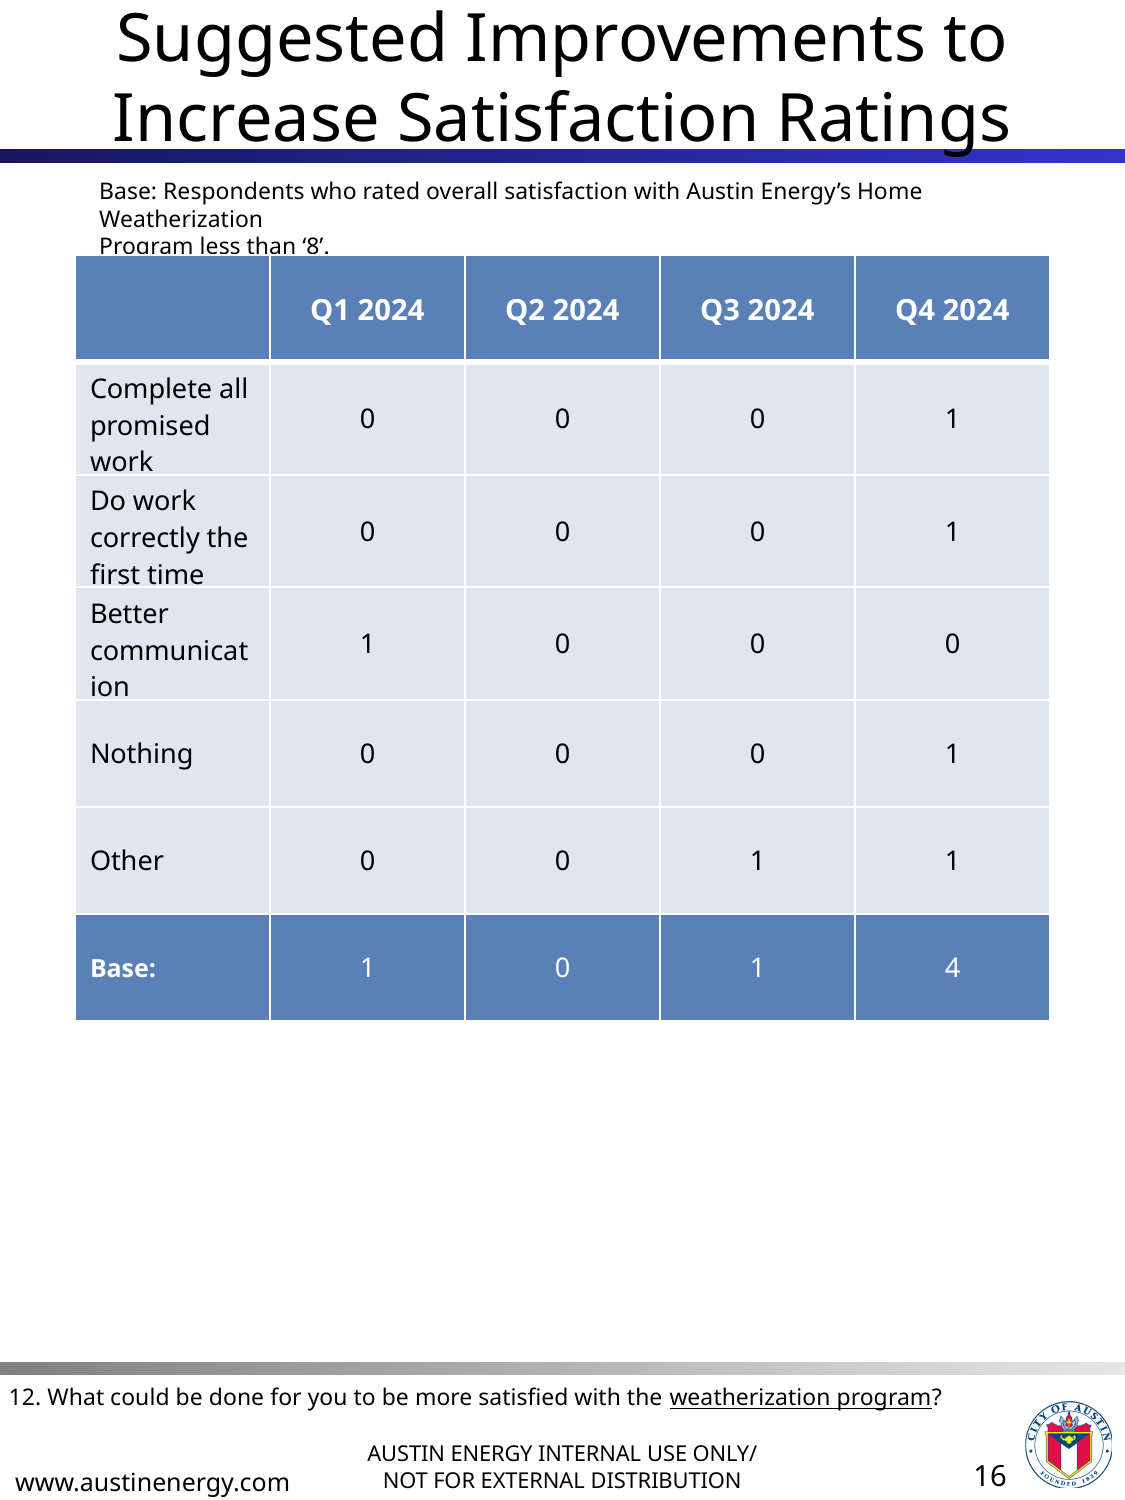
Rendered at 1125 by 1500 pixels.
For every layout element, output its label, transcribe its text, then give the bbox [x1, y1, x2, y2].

table_cell 1 [856, 365, 1049, 474]
table_cell 0 [271, 476, 464, 586]
table_cell 4 [856, 915, 1049, 1020]
table_cell Base: [76, 915, 269, 1020]
table_cell 1 [856, 808, 1049, 913]
table_cell Do work correctly the first time [76, 476, 269, 586]
table_cell 1 [856, 701, 1049, 806]
text_box 12. What could be done for you to be more satisfied with the weatherization program? [0, 1375, 1022, 1418]
table_cell 0 [661, 365, 854, 474]
text_box Base: Respondents who rated overall satisfaction with Austin Energy’s Home Weatherization Program less than ‘8’. Note: Throughout this report, number of mentions may not be equal to the base due to some respondents selecting multiple mentions or not responding to the question. [84, 169, 1050, 254]
table_cell 0 [661, 476, 854, 586]
table_cell 0 [466, 588, 659, 699]
table_cell Complete all promised work [76, 365, 269, 474]
table_cell 0 [466, 476, 659, 586]
table_cell Better communication [76, 588, 269, 699]
table_cell 1 [271, 915, 464, 1020]
table_cell 0 [466, 365, 659, 474]
table_cell 0 [271, 365, 464, 474]
table_cell 1 [856, 476, 1049, 586]
table_cell 0 [661, 701, 854, 806]
table_cell 1 [661, 915, 854, 1020]
table_header Q3 2024 [661, 256, 854, 359]
table_cell 1 [271, 588, 464, 699]
table_cell 0 [856, 588, 1049, 699]
table_cell 1 [661, 808, 854, 913]
table_header Q2 2024 [466, 256, 659, 359]
table_cell 0 [466, 915, 659, 1020]
table_cell 0 [466, 701, 659, 806]
table_header Q1 2024 [271, 256, 464, 359]
table_cell 0 [661, 588, 854, 699]
table_cell 0 [271, 701, 464, 806]
table_cell 0 [271, 808, 464, 913]
table_header Q4 2024 [856, 256, 1049, 359]
slide_number 16 [787, 1449, 1022, 1500]
table_cell Nothing [76, 701, 269, 806]
table_header [76, 256, 269, 359]
table_cell Other [76, 808, 269, 913]
table_cell 0 [466, 808, 659, 913]
title Suggested Improvements to Increase Satisfaction Ratings [0, 0, 1125, 150]
